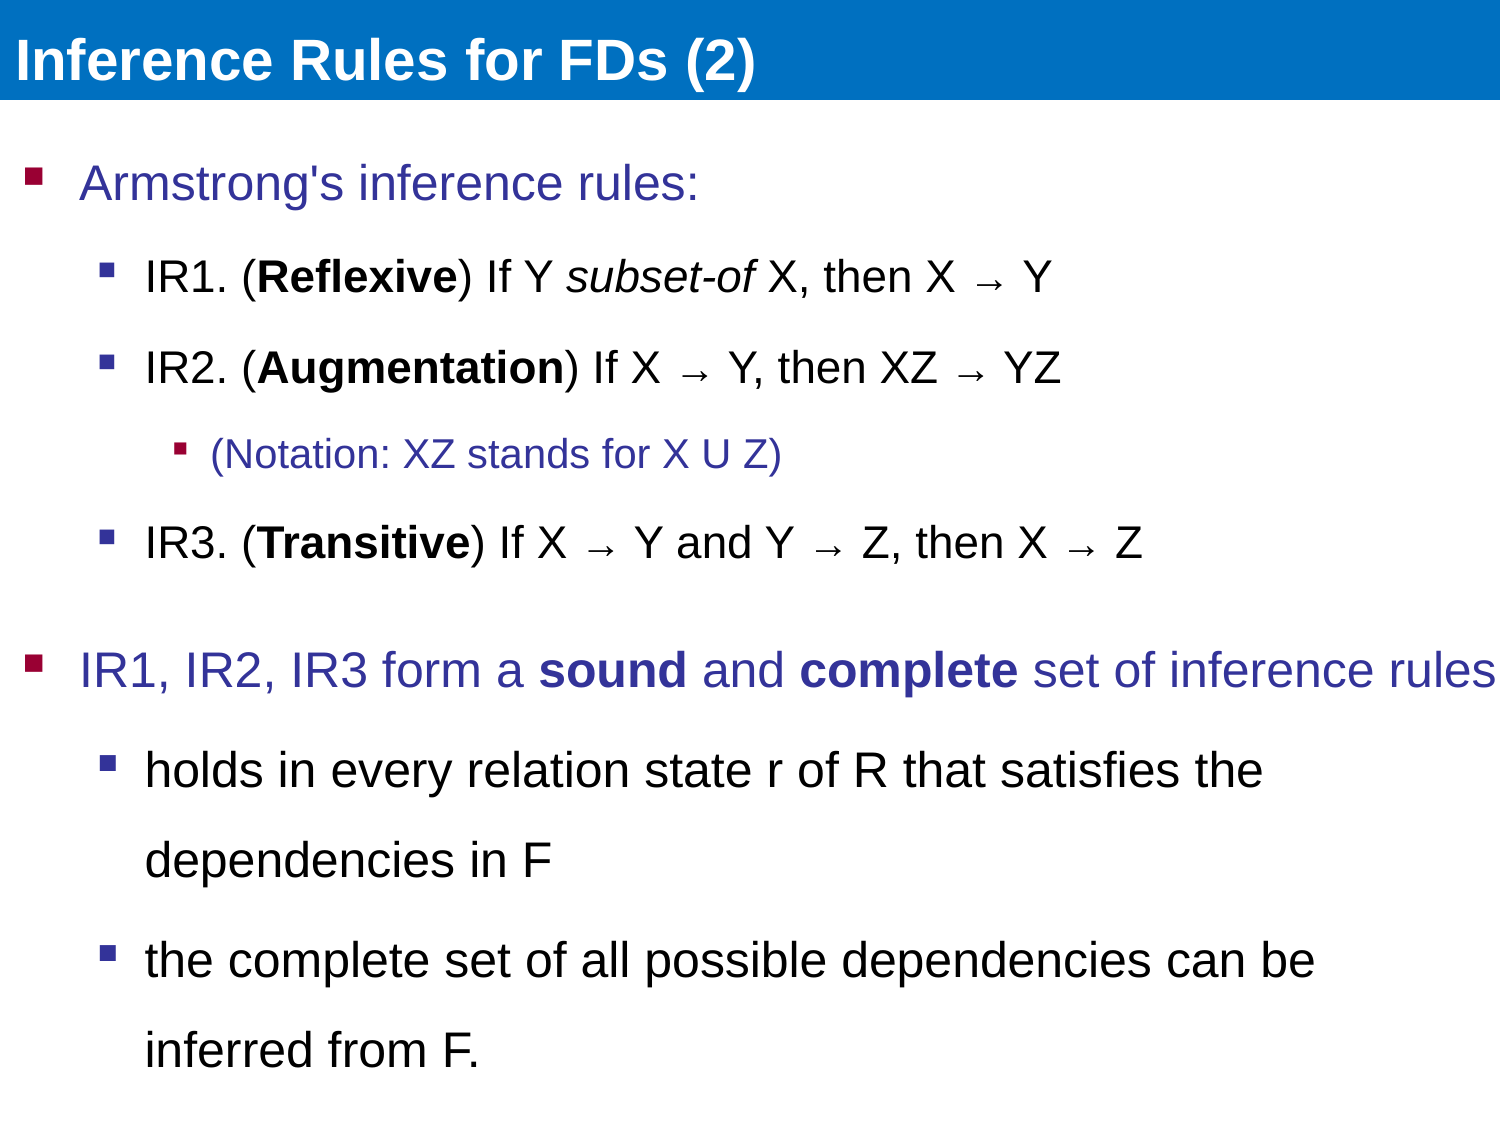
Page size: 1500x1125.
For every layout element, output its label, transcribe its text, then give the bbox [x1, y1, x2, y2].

list Armstrong's inference rules: IR1. (Reflexive) If Y subset-of X, then X → Y IR2. (Augmentation) If X → Y, then XZ → YZ (Notation: XZ stands for X U Z) IR3. (Transitive) If X → Y and Y → Z, then X → Z IR1, IR2, IR3 form a sound and complete set of inference rules holds in every relation state r of R that satisfies the dependencies in F the complete set of all possible dependencies can be inferred from F. [7, 112, 1500, 1113]
title Inference Rules for FDs (2) [0, 0, 1500, 100]
